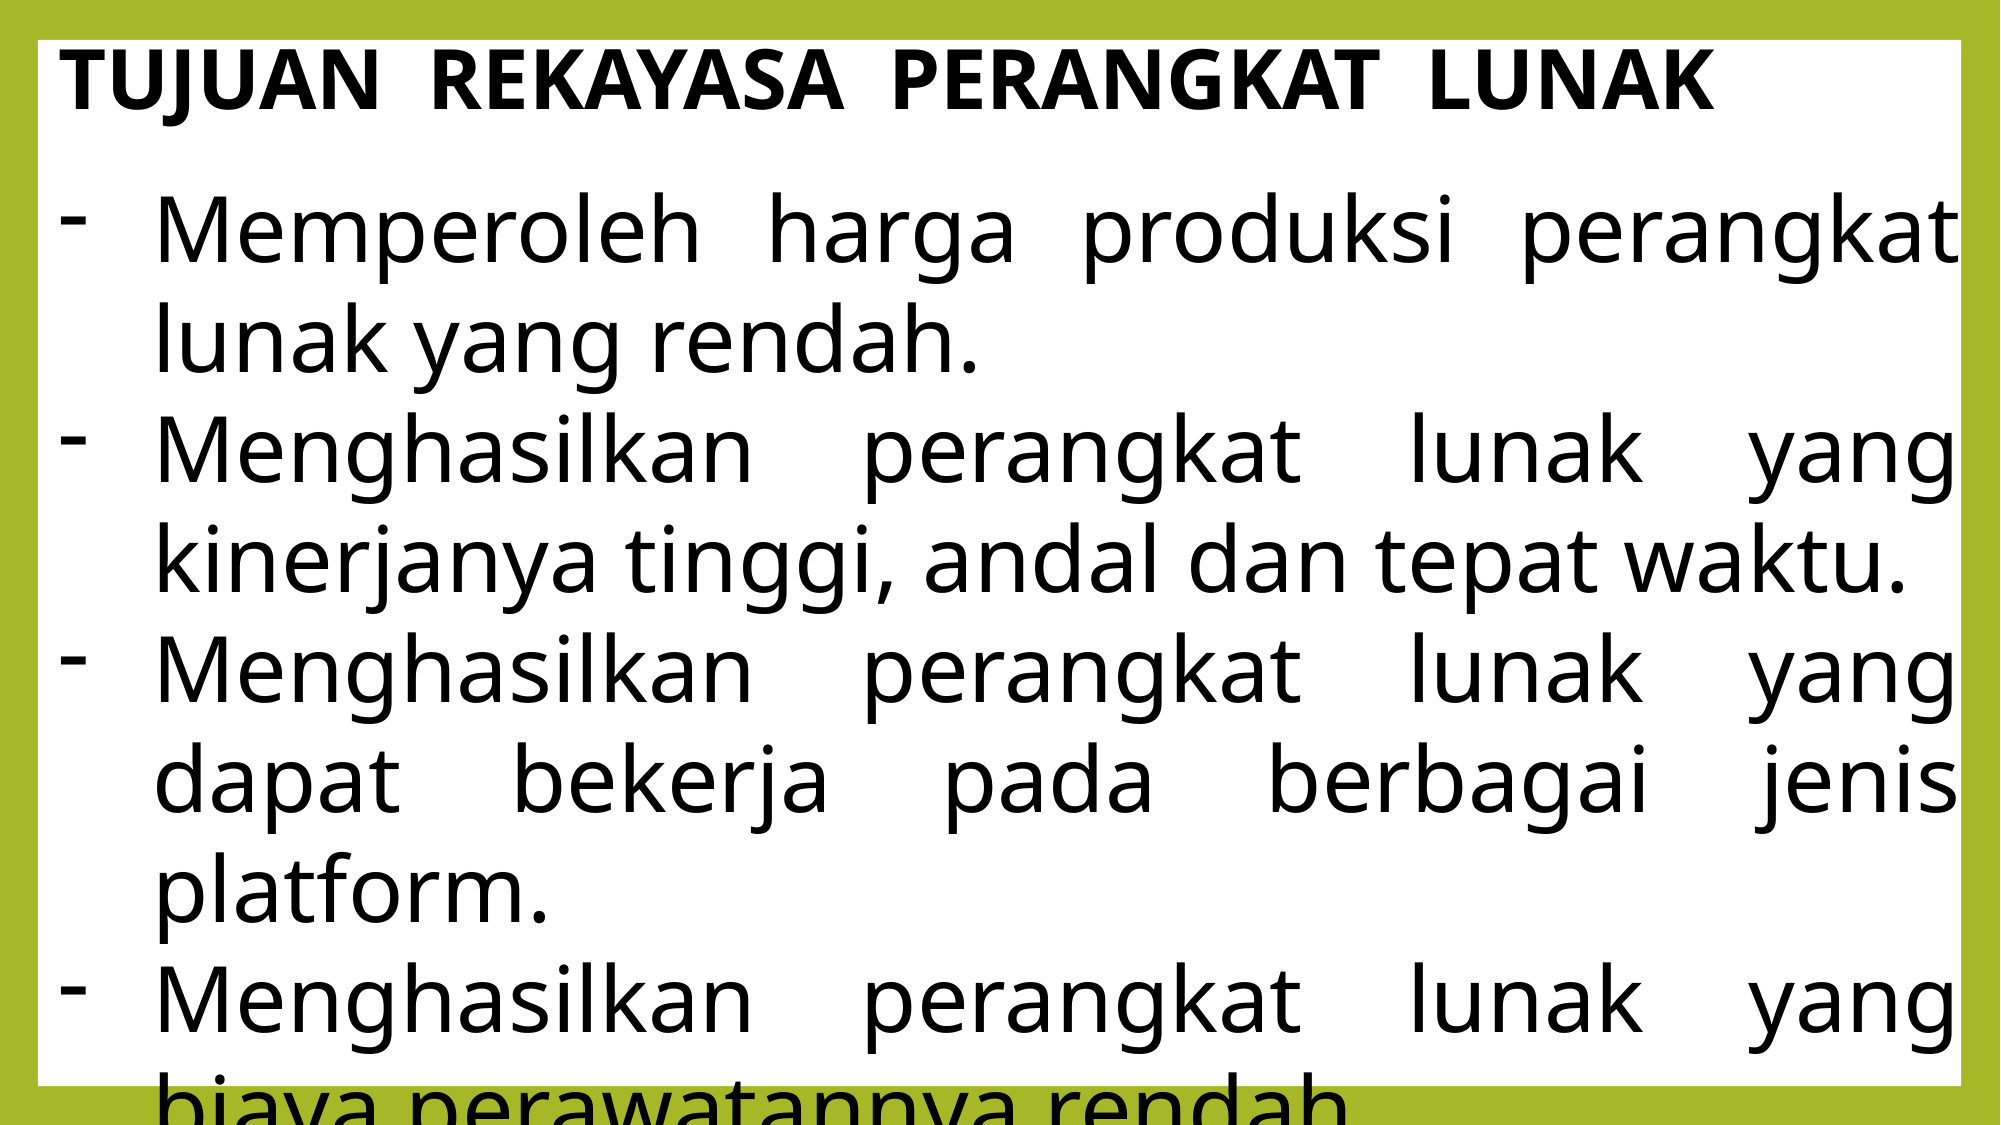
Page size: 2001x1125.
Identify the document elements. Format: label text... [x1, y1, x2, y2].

text_box TUJUAN REKAYASA PERANGKAT LUNAK Memperoleh harga produksi perangkat lunak yang rendah. Menghasilkan perangkat lunak yang kinerjanya tinggi, andal dan tepat waktu. Menghasilkan perangkat lunak yang dapat bekerja pada berbagai jenis platform. Menghasilkan perangkat lunak yang biaya perawatannya rendah. [43, 18, 1977, 1125]
